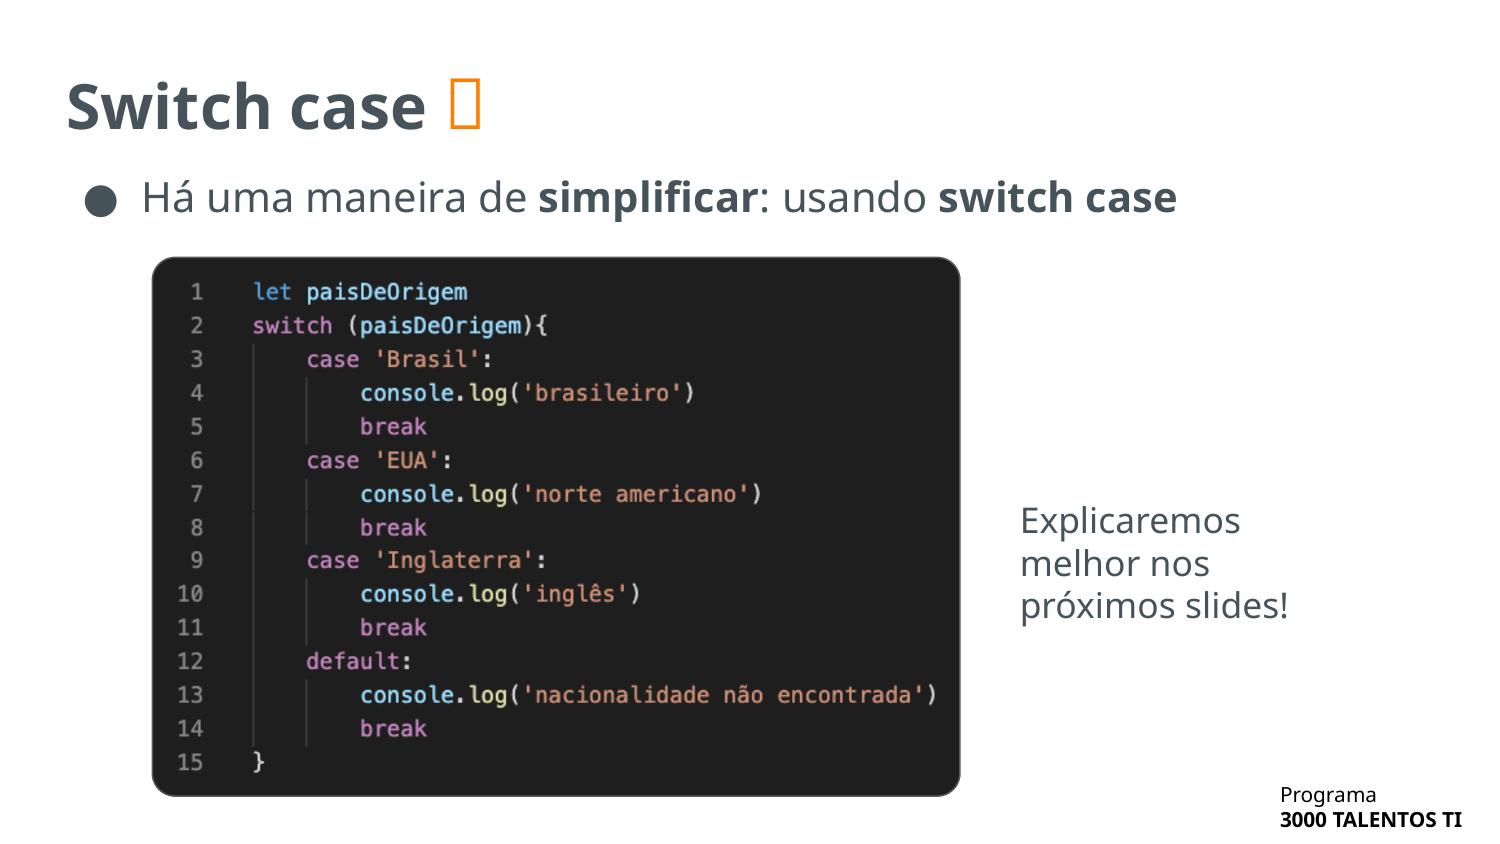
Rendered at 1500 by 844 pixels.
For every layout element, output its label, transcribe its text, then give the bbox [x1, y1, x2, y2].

subtitle Explicaremos melhor nos próximos slides! [1004, 483, 1346, 692]
picture [171, 270, 946, 782]
text_box [152, 257, 960, 797]
subtitle Há uma maneira de simplificar: usando switch case [51, 182, 1336, 242]
title Switch case 🤔 [51, 20, 1336, 182]
